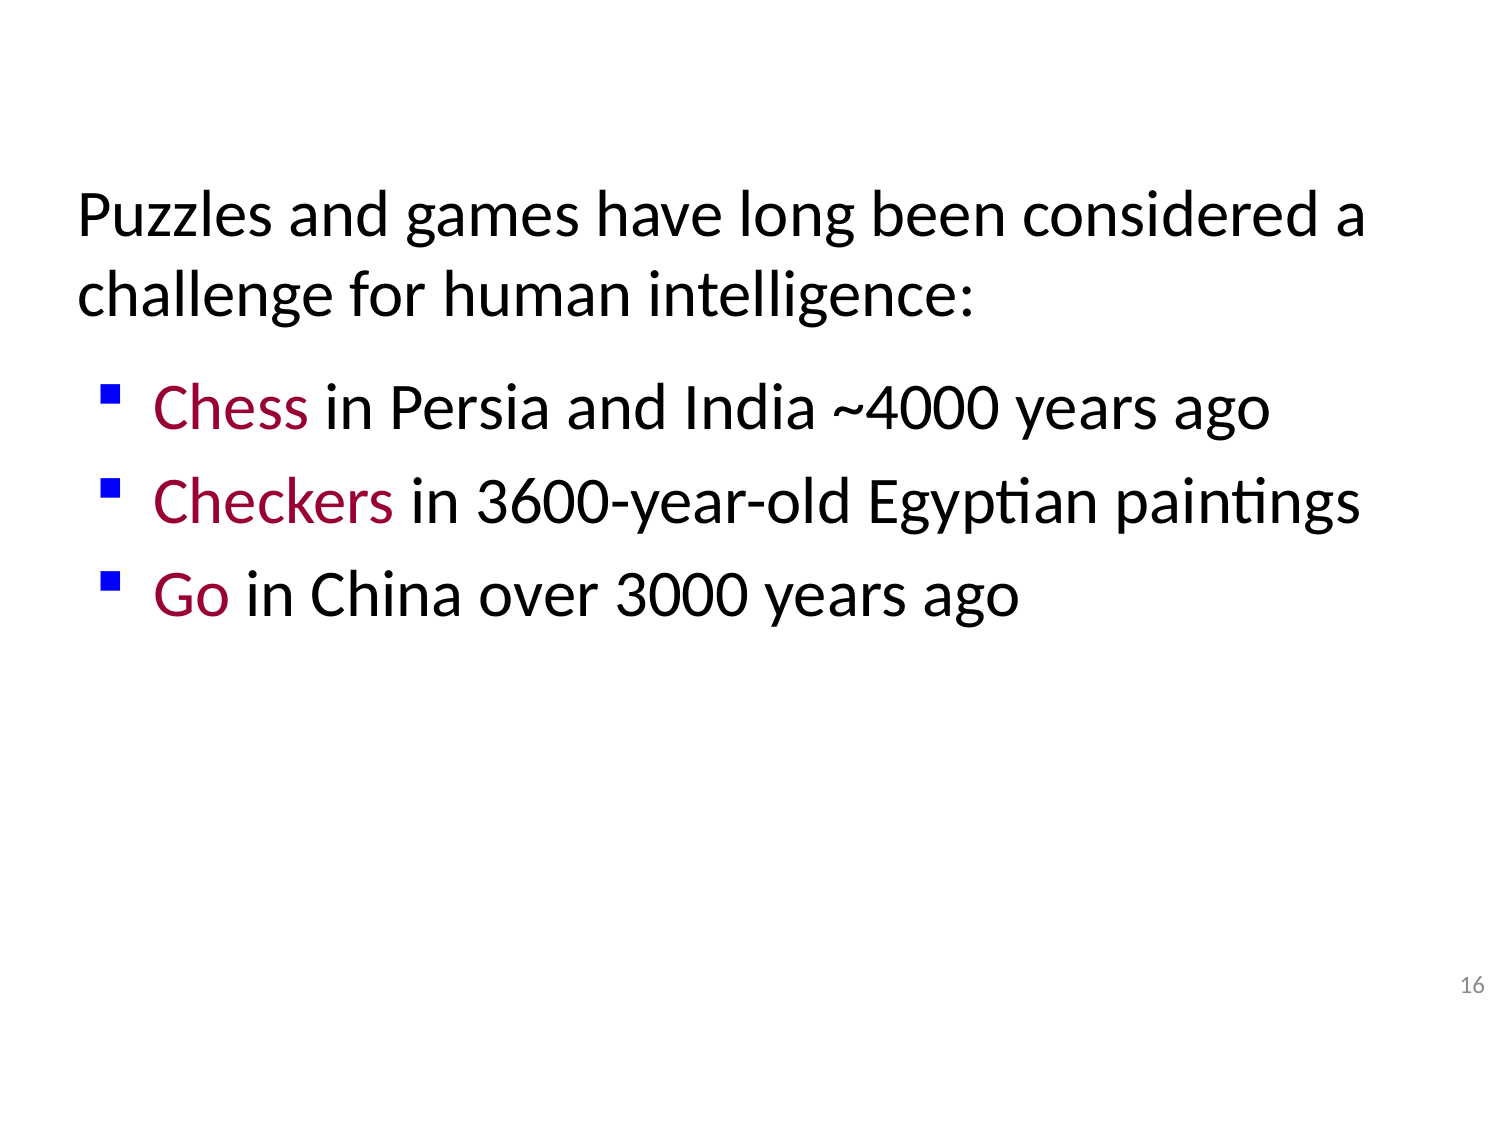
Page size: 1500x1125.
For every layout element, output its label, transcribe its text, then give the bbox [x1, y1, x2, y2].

slide_number 16 [1413, 940, 1500, 1026]
text_box Puzzles and games have long been considered a challenge for human intelligence: Chess in Persia and India ~4000 years ago Checkers in 3600-year-old Egyptian paintings Go in China over 3000 years ago [62, 162, 1413, 1050]
